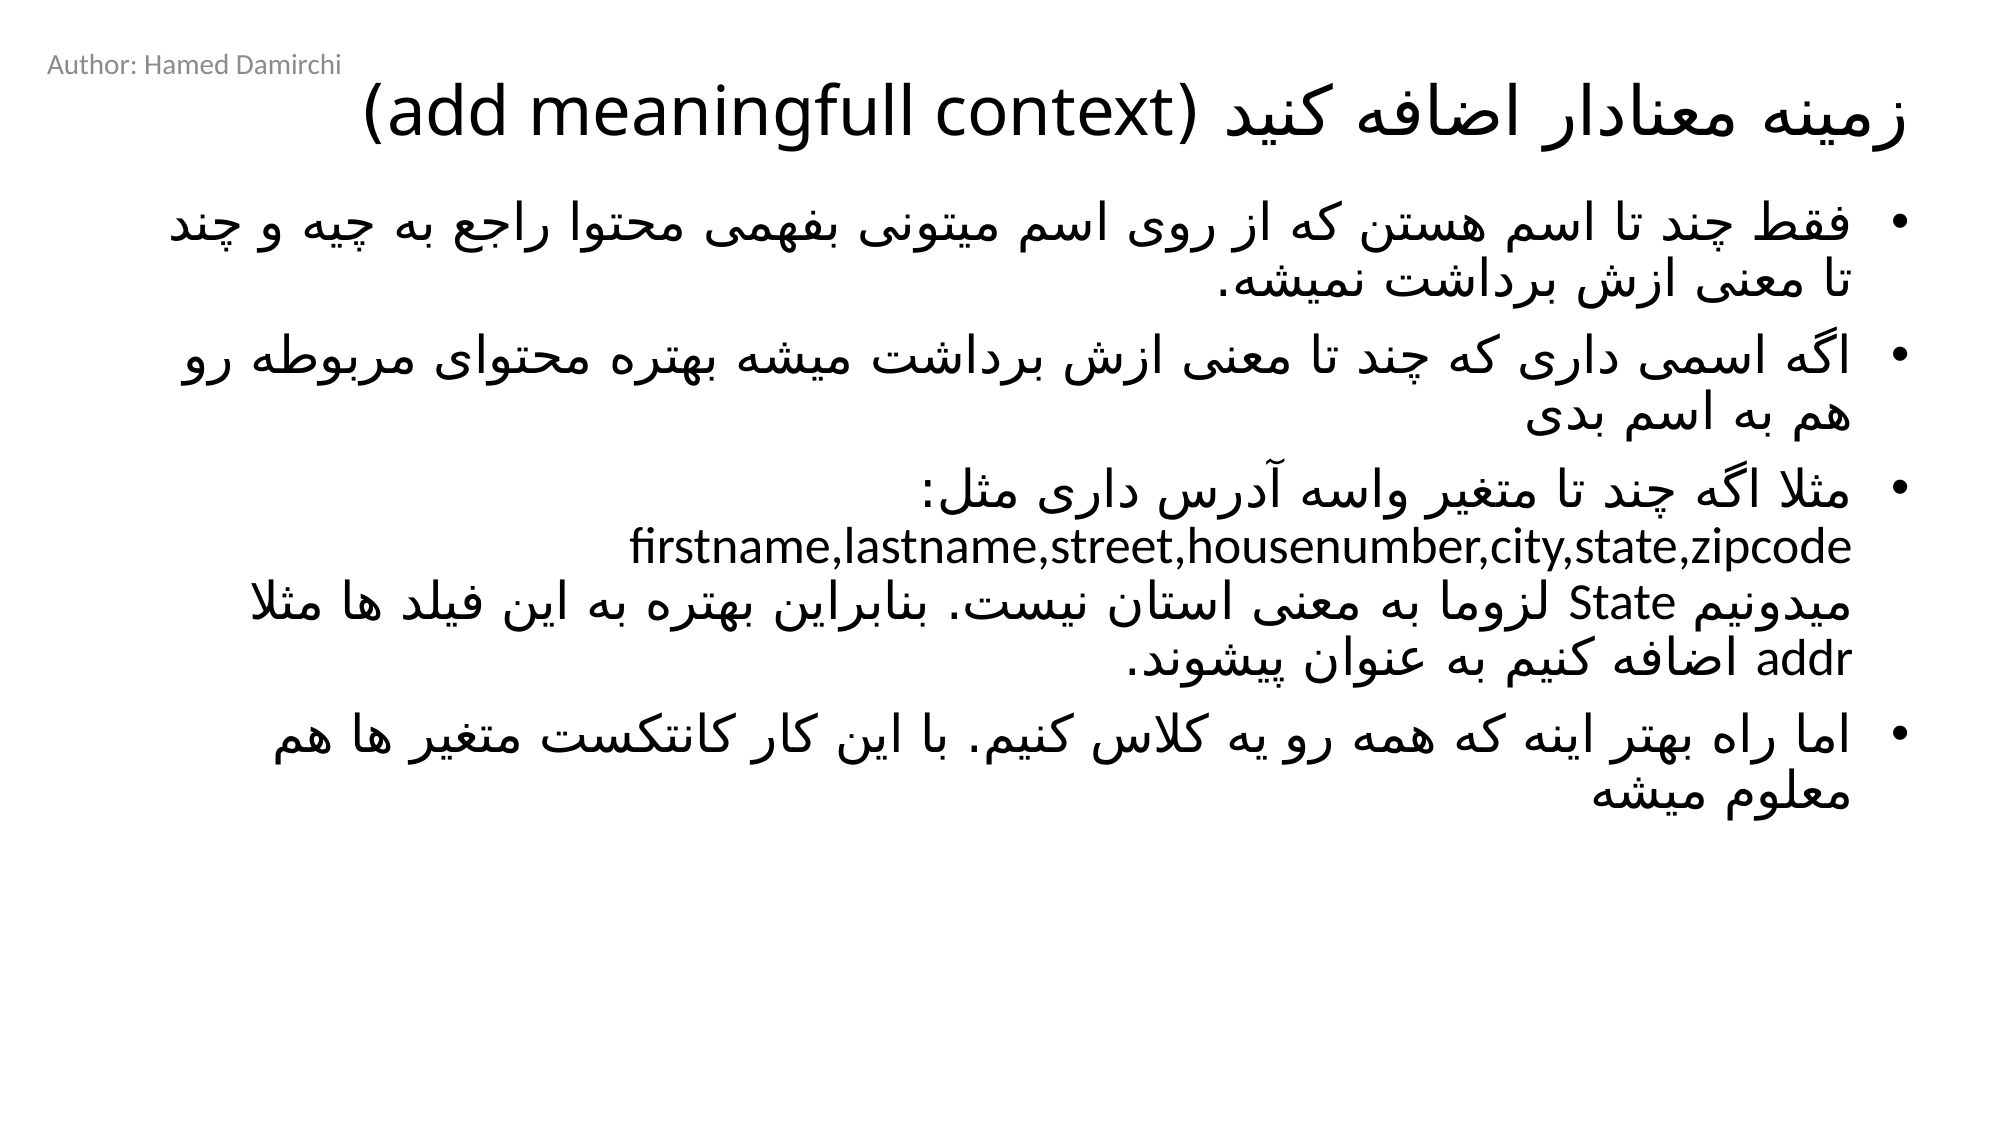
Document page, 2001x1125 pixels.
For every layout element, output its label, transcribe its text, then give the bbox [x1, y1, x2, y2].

title زمینه معنادار اضافه کنید (add meaningfull context) [137, 52, 1925, 174]
list فقط چند تا اسم هستن که از روی اسم میتونی بفهمی محتوا راجع به چیه و چند تا معنی ازش برداشت نمیشه. اگه اسمی داری که چند تا معنی ازش برداشت میشه بهتره محتوای مربوطه رو هم به اسم بدی مثلا اگه چند تا متغیر واسه آدرس داری مثل: firstname,lastname,street,housenumber,city,state,zipcode میدونیم State لزوما به معنی استان نیست. بنابراین بهتره به این فیلد ها مثلا addr اضافه کنیم به عنوان پیشوند. اما راه بهتر اینه که همه رو یه کلاس کنیم. با این کار کانتکست متغیر ها هم معلوم میشه [137, 188, 1925, 1093]
footer Author: Hamed Damirchi [32, 32, 363, 93]
